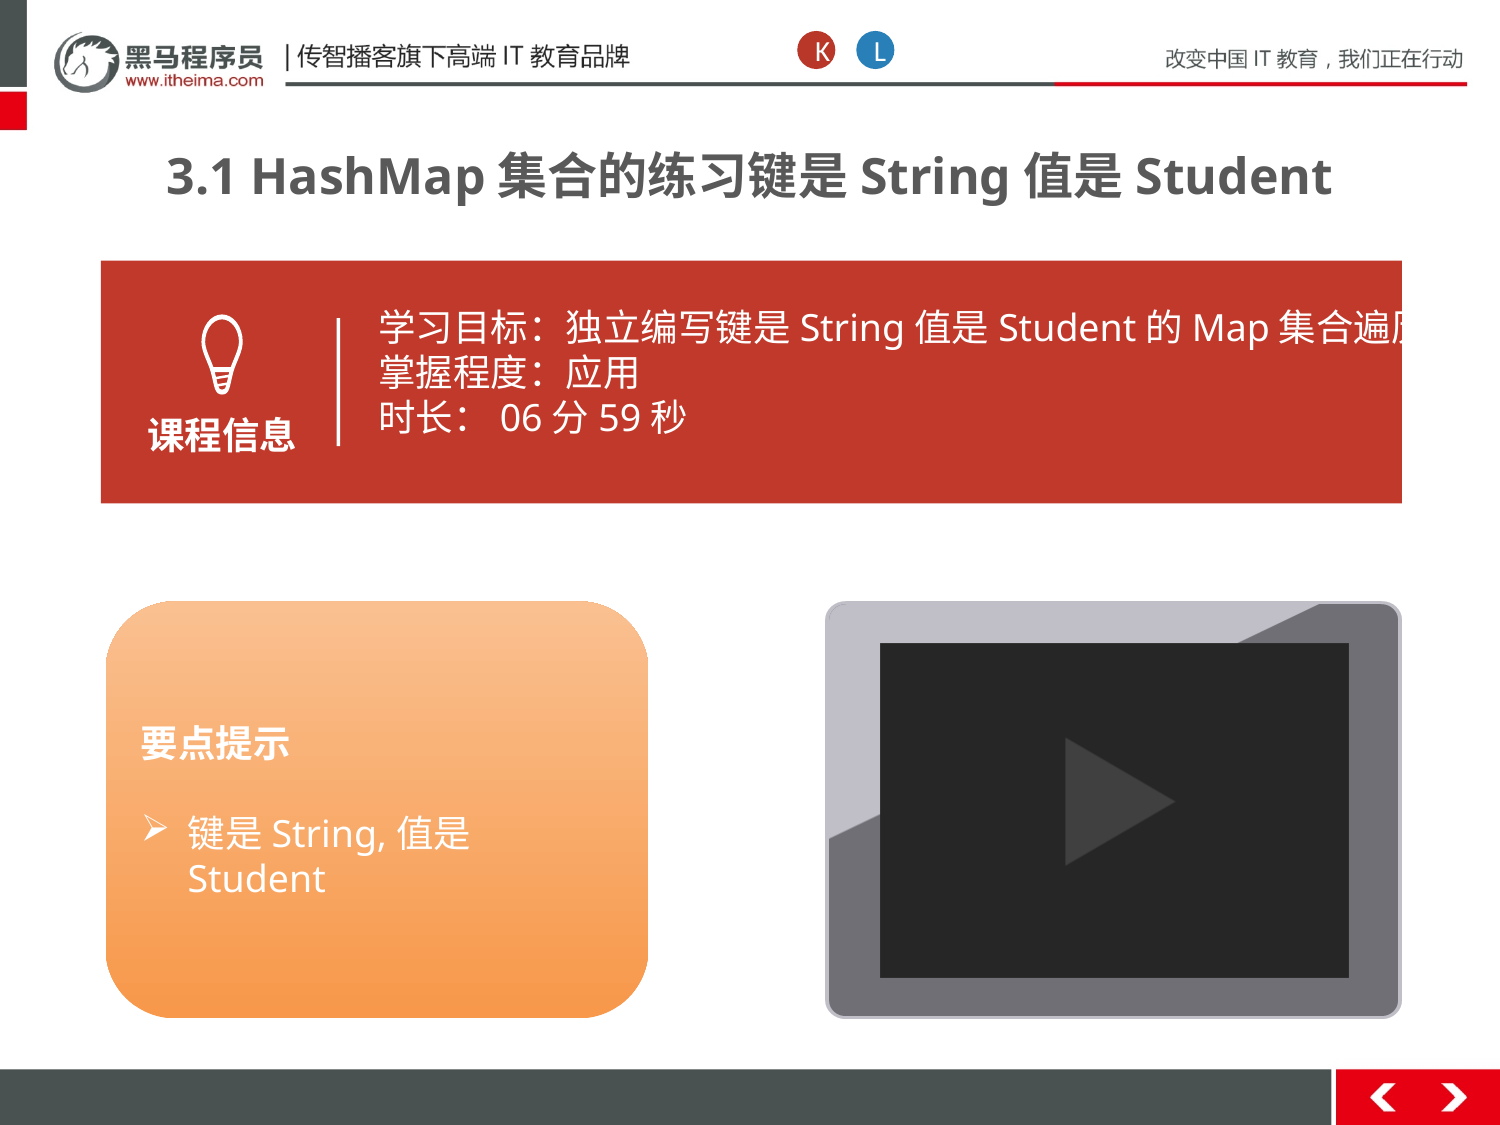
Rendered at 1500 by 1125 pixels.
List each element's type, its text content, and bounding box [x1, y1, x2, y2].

text_box [99, 258, 1404, 505]
text_box [335, 316, 342, 448]
text_box 3.1 HashMap集合的练习键是String值是Student [0, 137, 1500, 209]
text_box 要点提示 键是String,值是Student [105, 601, 649, 1019]
picture [0, 0, 1500, 137]
text_box L [854, 28, 897, 72]
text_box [130, 314, 314, 466]
picture [0, 209, 1500, 1125]
text_box K [795, 28, 838, 72]
text_box 学习目标：独立编写键是String值是Student的Map集合遍历 掌握程度：应用 时长：06分59秒 [363, 296, 1496, 446]
